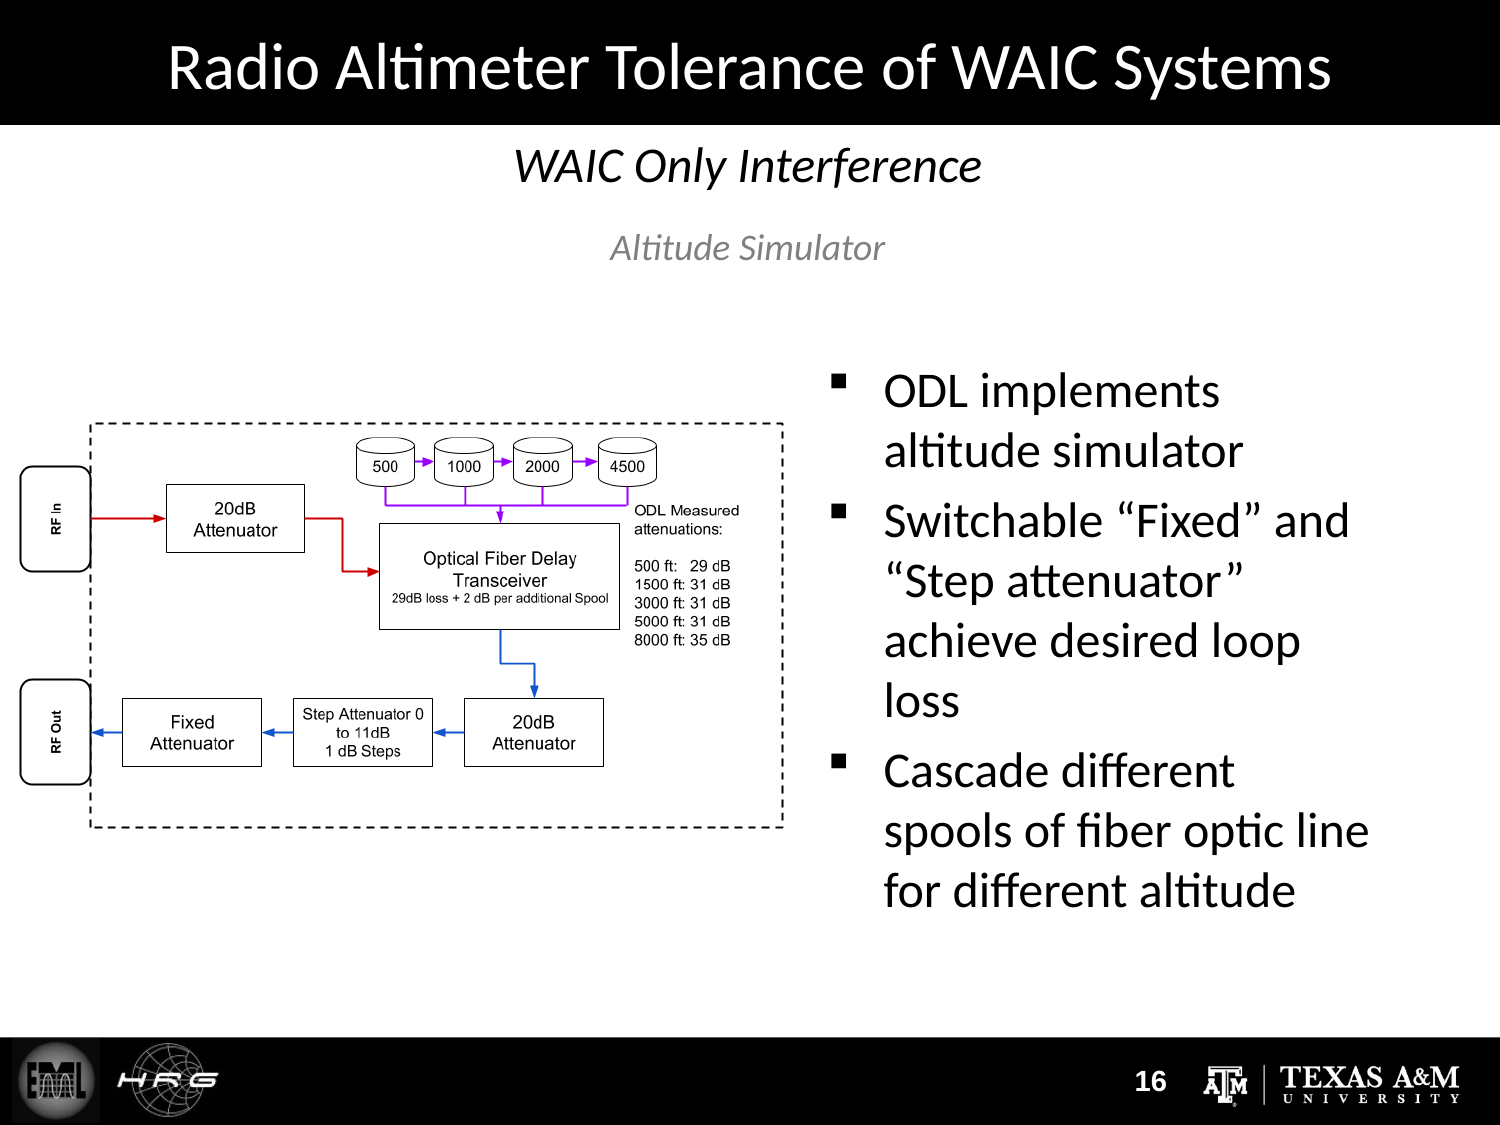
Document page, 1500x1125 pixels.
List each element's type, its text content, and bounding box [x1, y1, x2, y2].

slide_number 16 [832, 1050, 1183, 1110]
picture [112, 1042, 224, 1118]
list WAIC Only Interference [0, 125, 1500, 200]
title Radio Altimeter Tolerance of WAIC Systems [0, 0, 1500, 125]
list ODL implements altitude simulator Switchable “Fixed” and “Step attenuator” achieve desired loop loss Cascade different spools of fiber optic line for different altitude [812, 350, 1388, 988]
picture [1187, 1049, 1475, 1120]
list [0, 362, 801, 888]
list Altitude Simulator [0, 215, 1500, 275]
